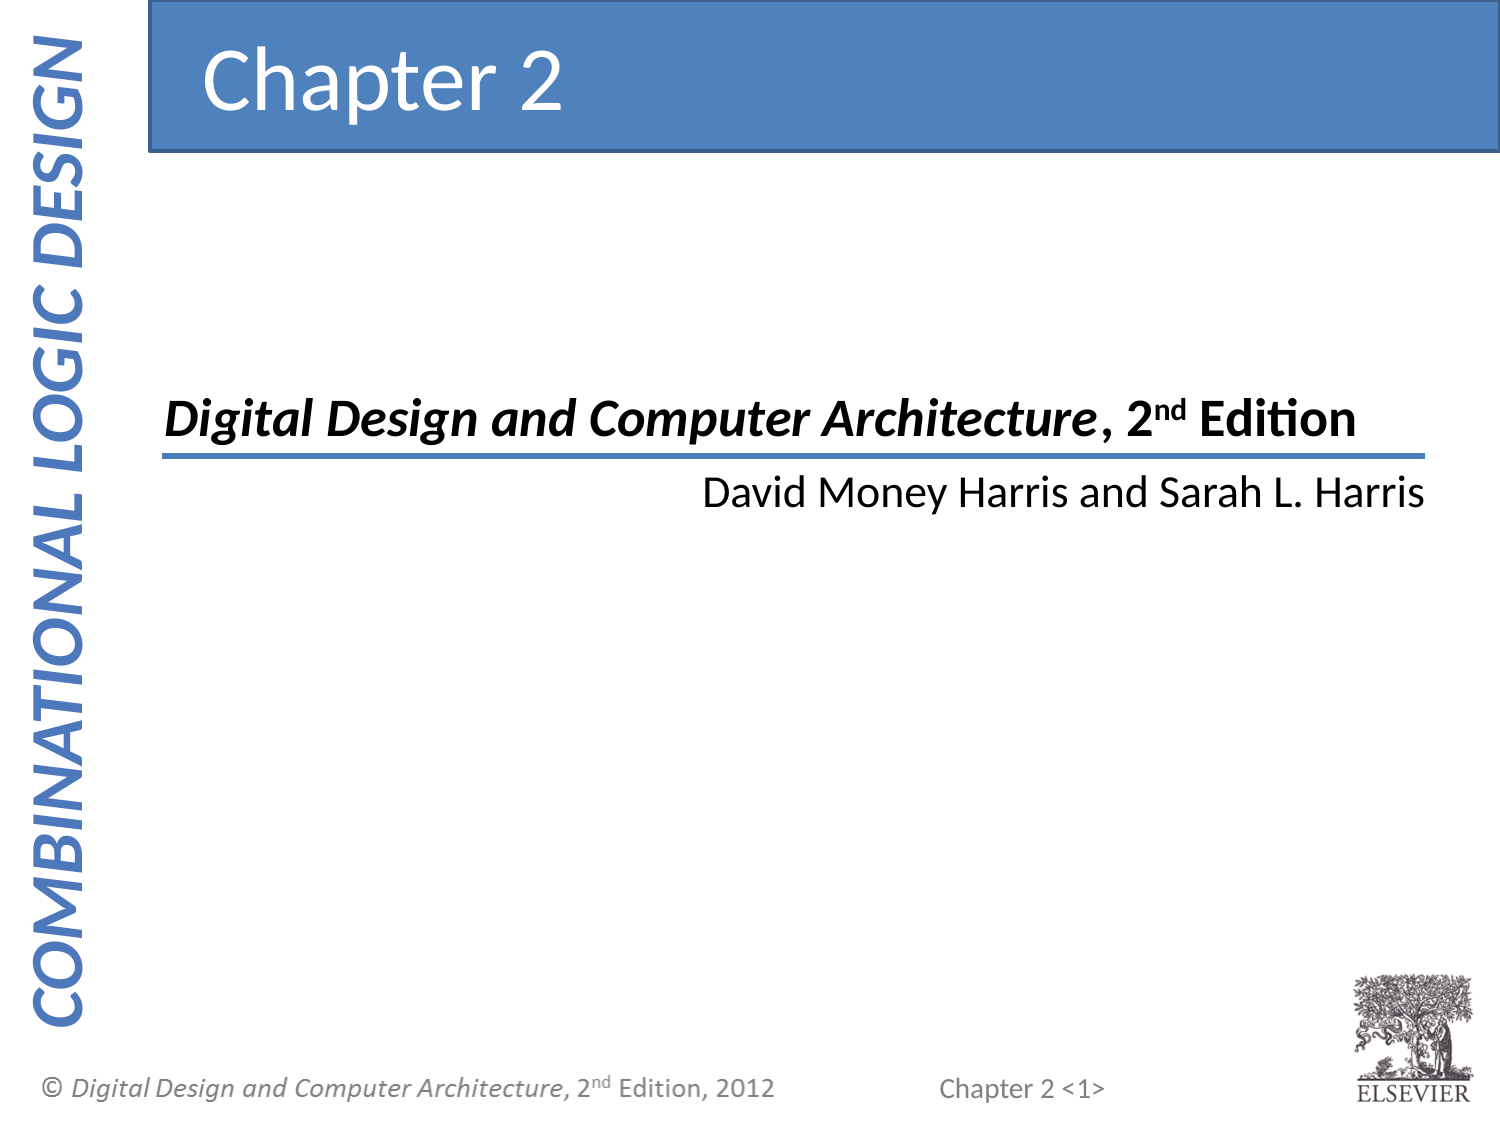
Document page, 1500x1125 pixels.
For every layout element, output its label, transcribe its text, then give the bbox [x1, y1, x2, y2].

text_box Chapter 2 [187, 11, 1488, 136]
text_box Digital Design and Computer Architecture, 2nd Edition [150, 374, 1388, 455]
text_box David Money Harris and Sarah L. Harris [687, 454, 1463, 524]
picture [0, 0, 1500, 1125]
